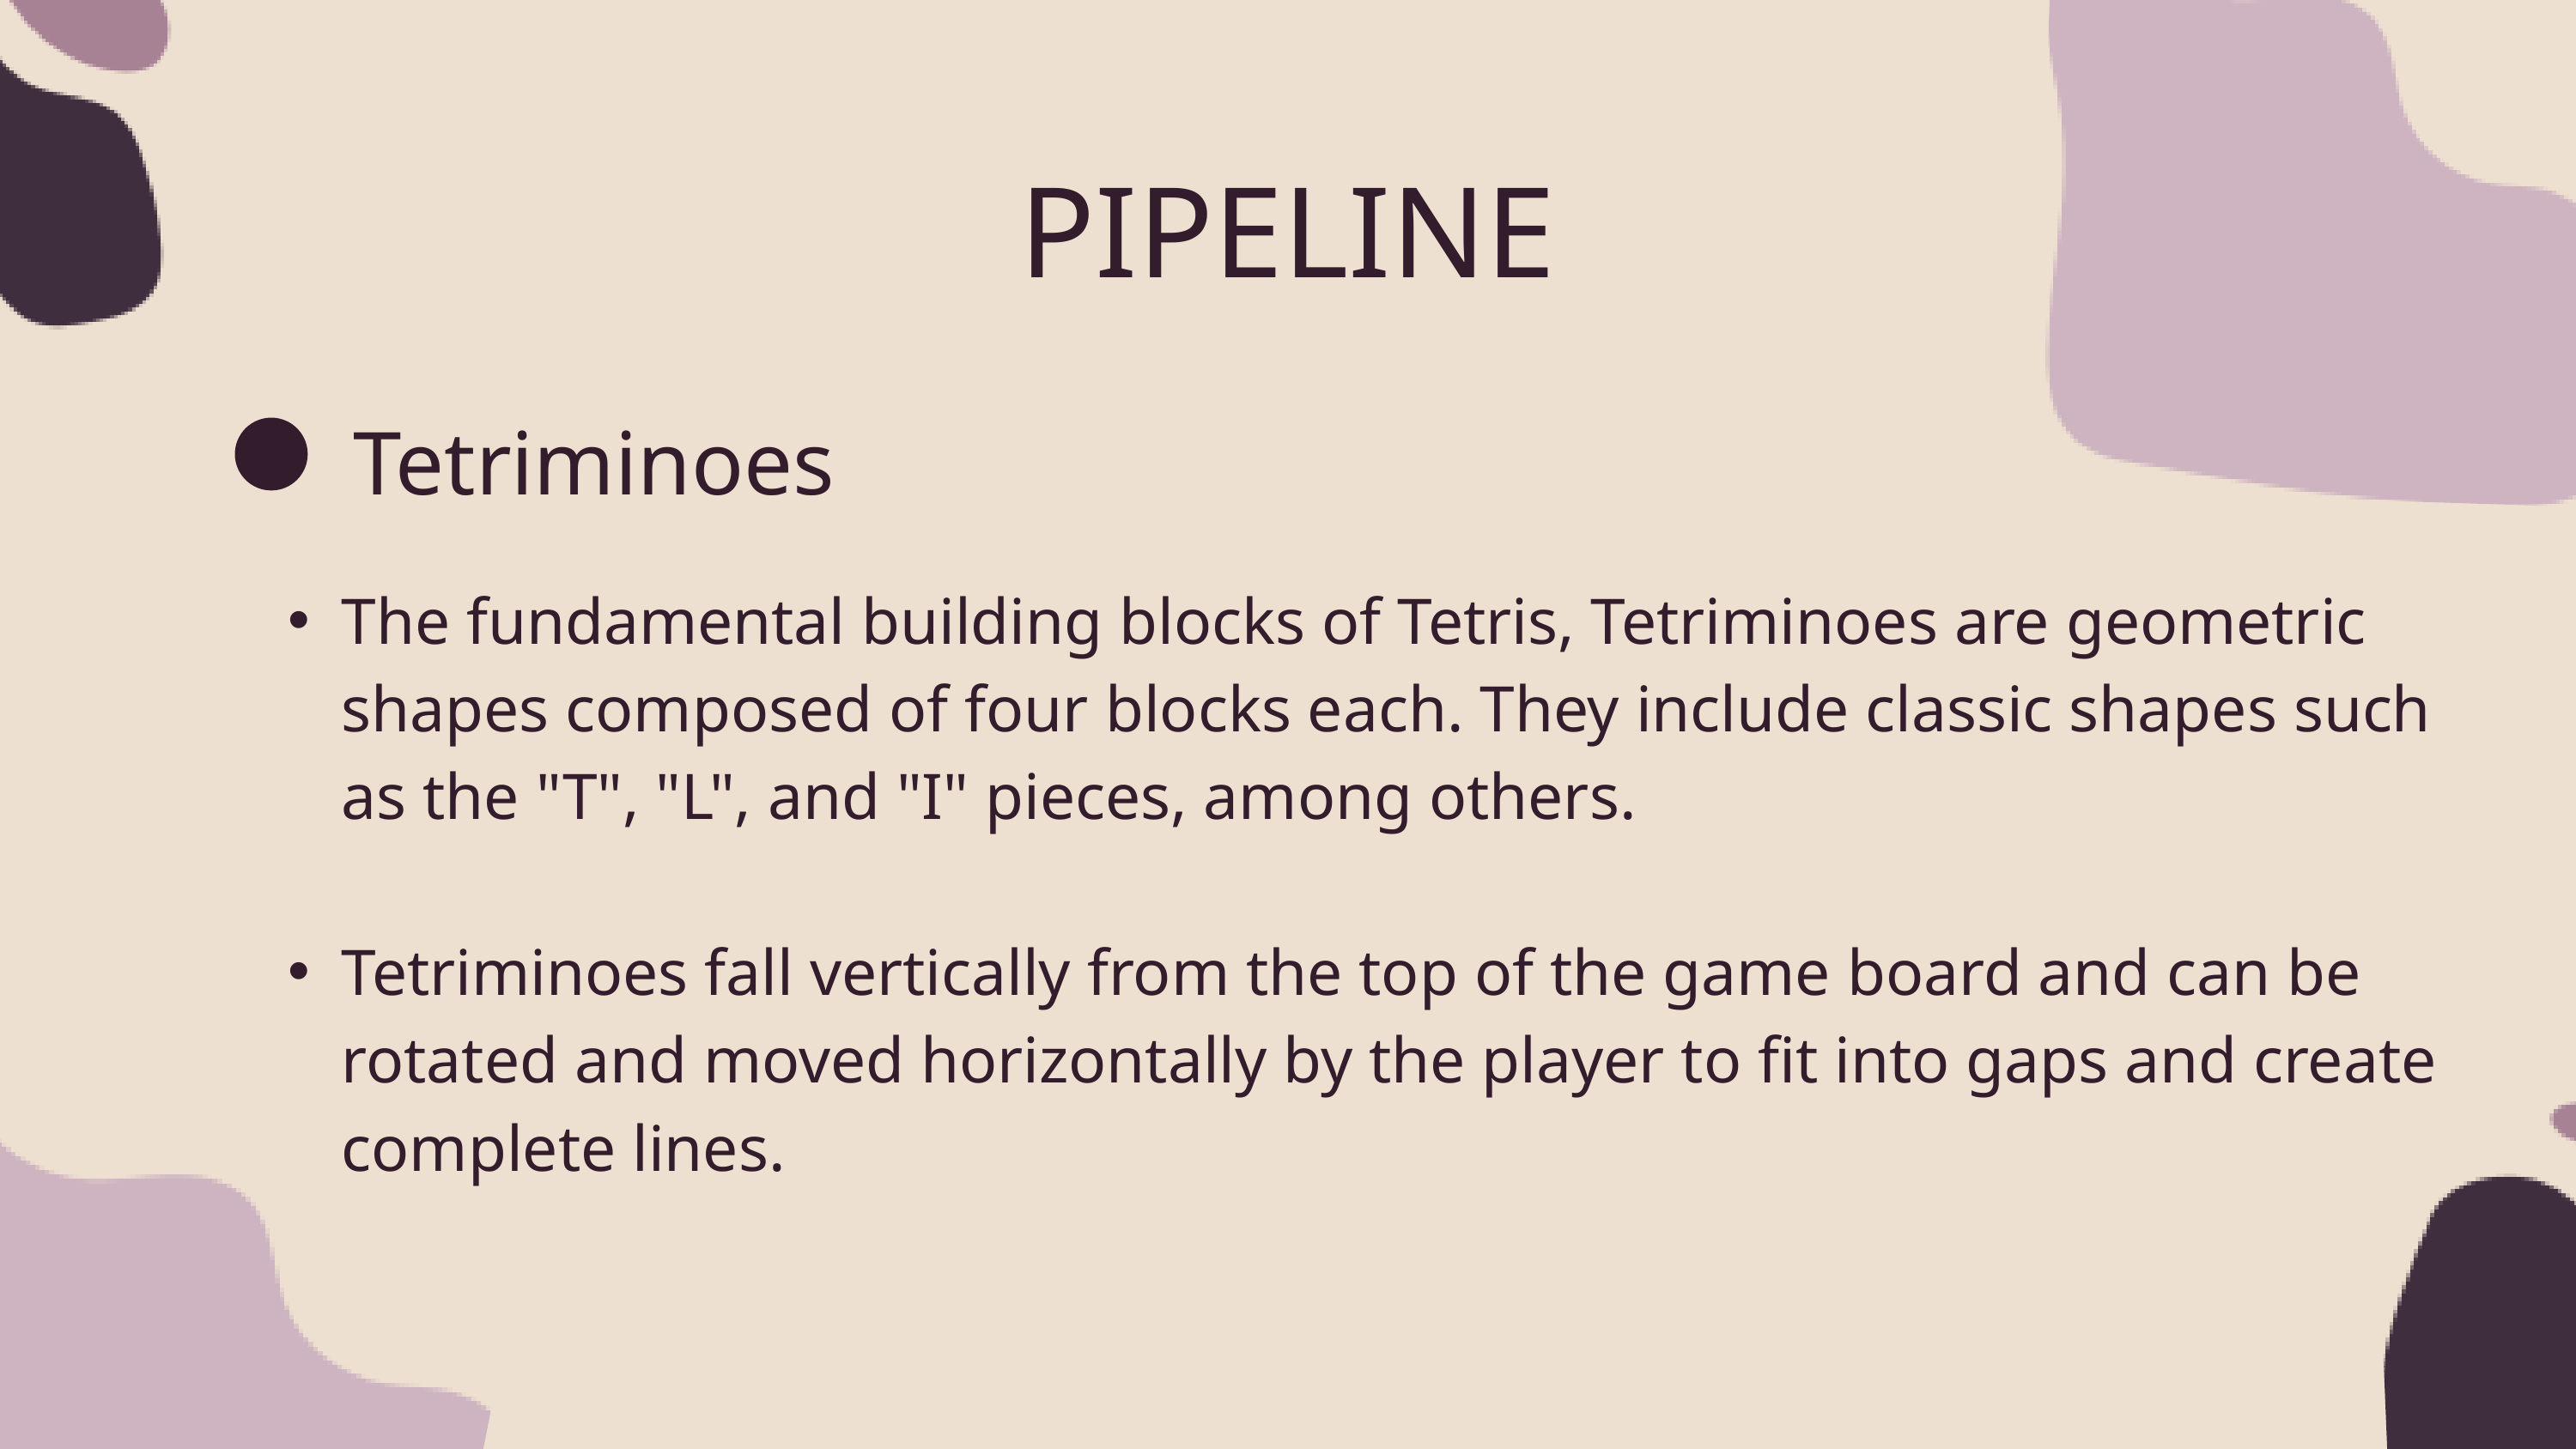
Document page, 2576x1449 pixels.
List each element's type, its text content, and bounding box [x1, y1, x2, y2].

text_box [2372, 1100, 2576, 1449]
text_box Tetriminoes [353, 390, 1018, 512]
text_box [234, 417, 308, 491]
text_box [0, 960, 558, 1449]
text_box The fundamental building blocks of Tetris, Tetriminoes are geometric shapes composed of four blocks each. They include classic shapes such as the "T", "L", and "I" pieces, among others. Tetriminoes fall vertically from the top of the game board and can be rotated and moved horizontally by the player to fit into gaps and create complete lines. [234, 568, 2463, 1360]
text_box [2033, 0, 2576, 507]
text_box [0, 0, 172, 330]
text_box PIPELINE [172, 127, 2045, 303]
